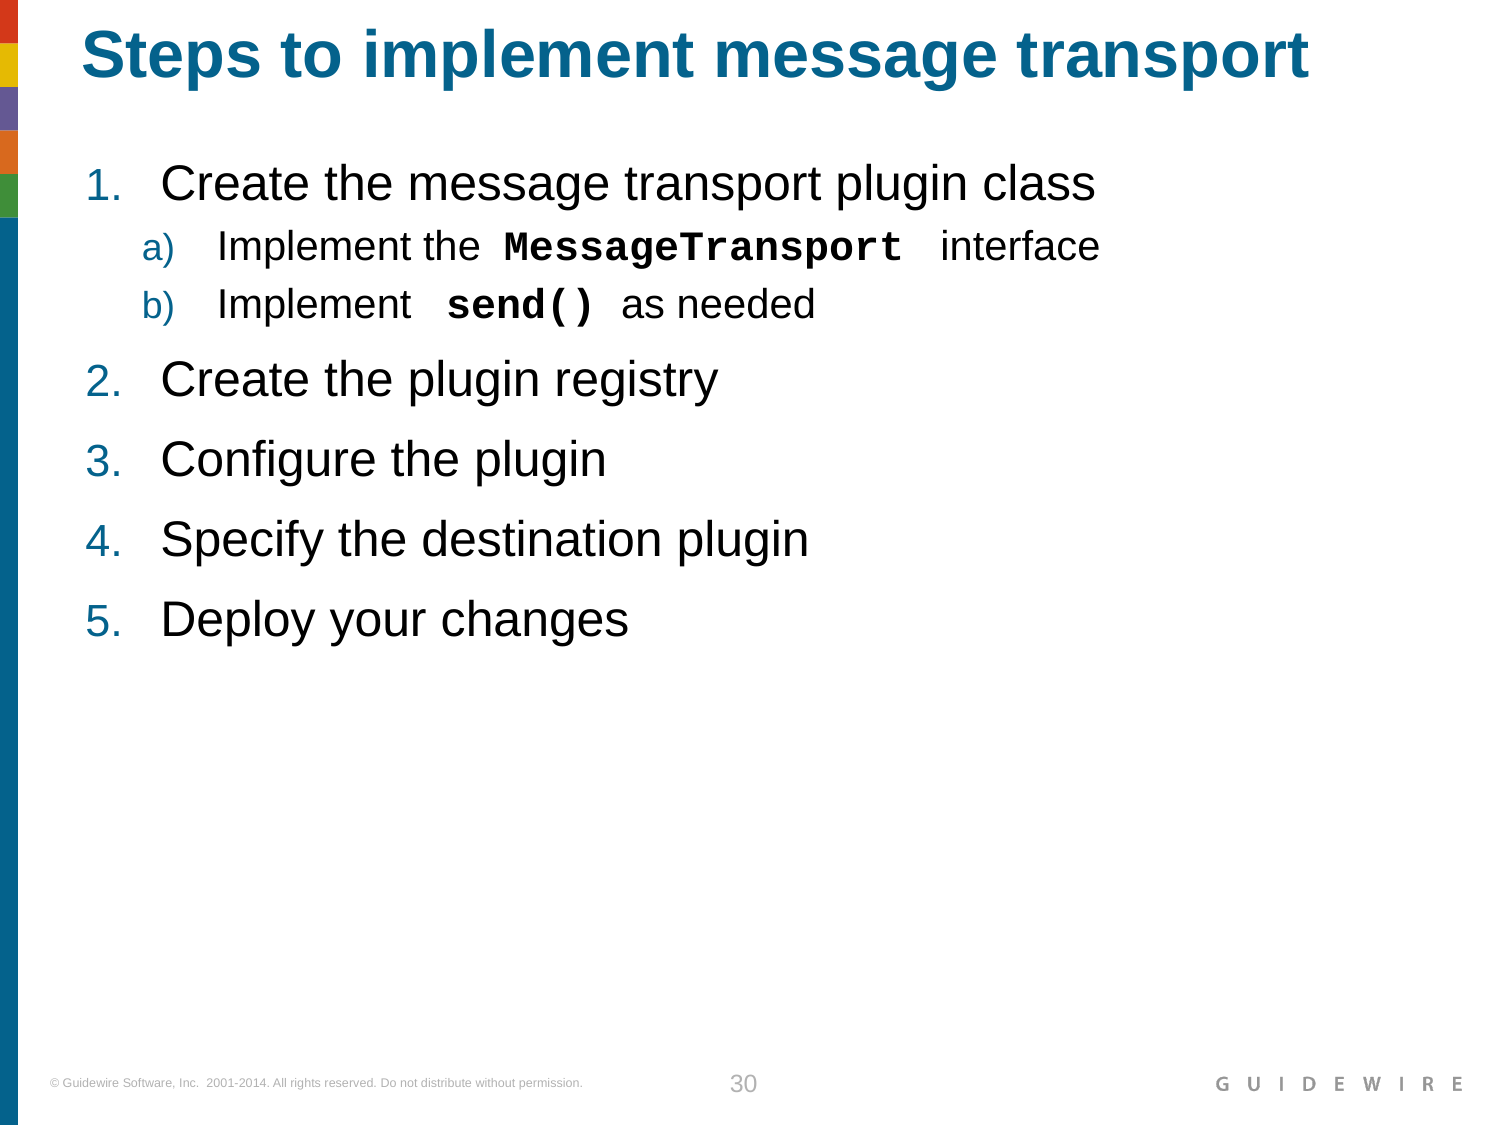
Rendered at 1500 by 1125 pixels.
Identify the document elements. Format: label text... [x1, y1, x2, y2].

picture [1215, 1073, 1480, 1096]
title Steps to implement message transport [81, 19, 1446, 142]
list Create the message transport plugin class Implement the MessageTransport interface Implement send() as needed Create the plugin registry Configure the plugin Specify the destination plugin Deploy your changes [85, 149, 1451, 1050]
